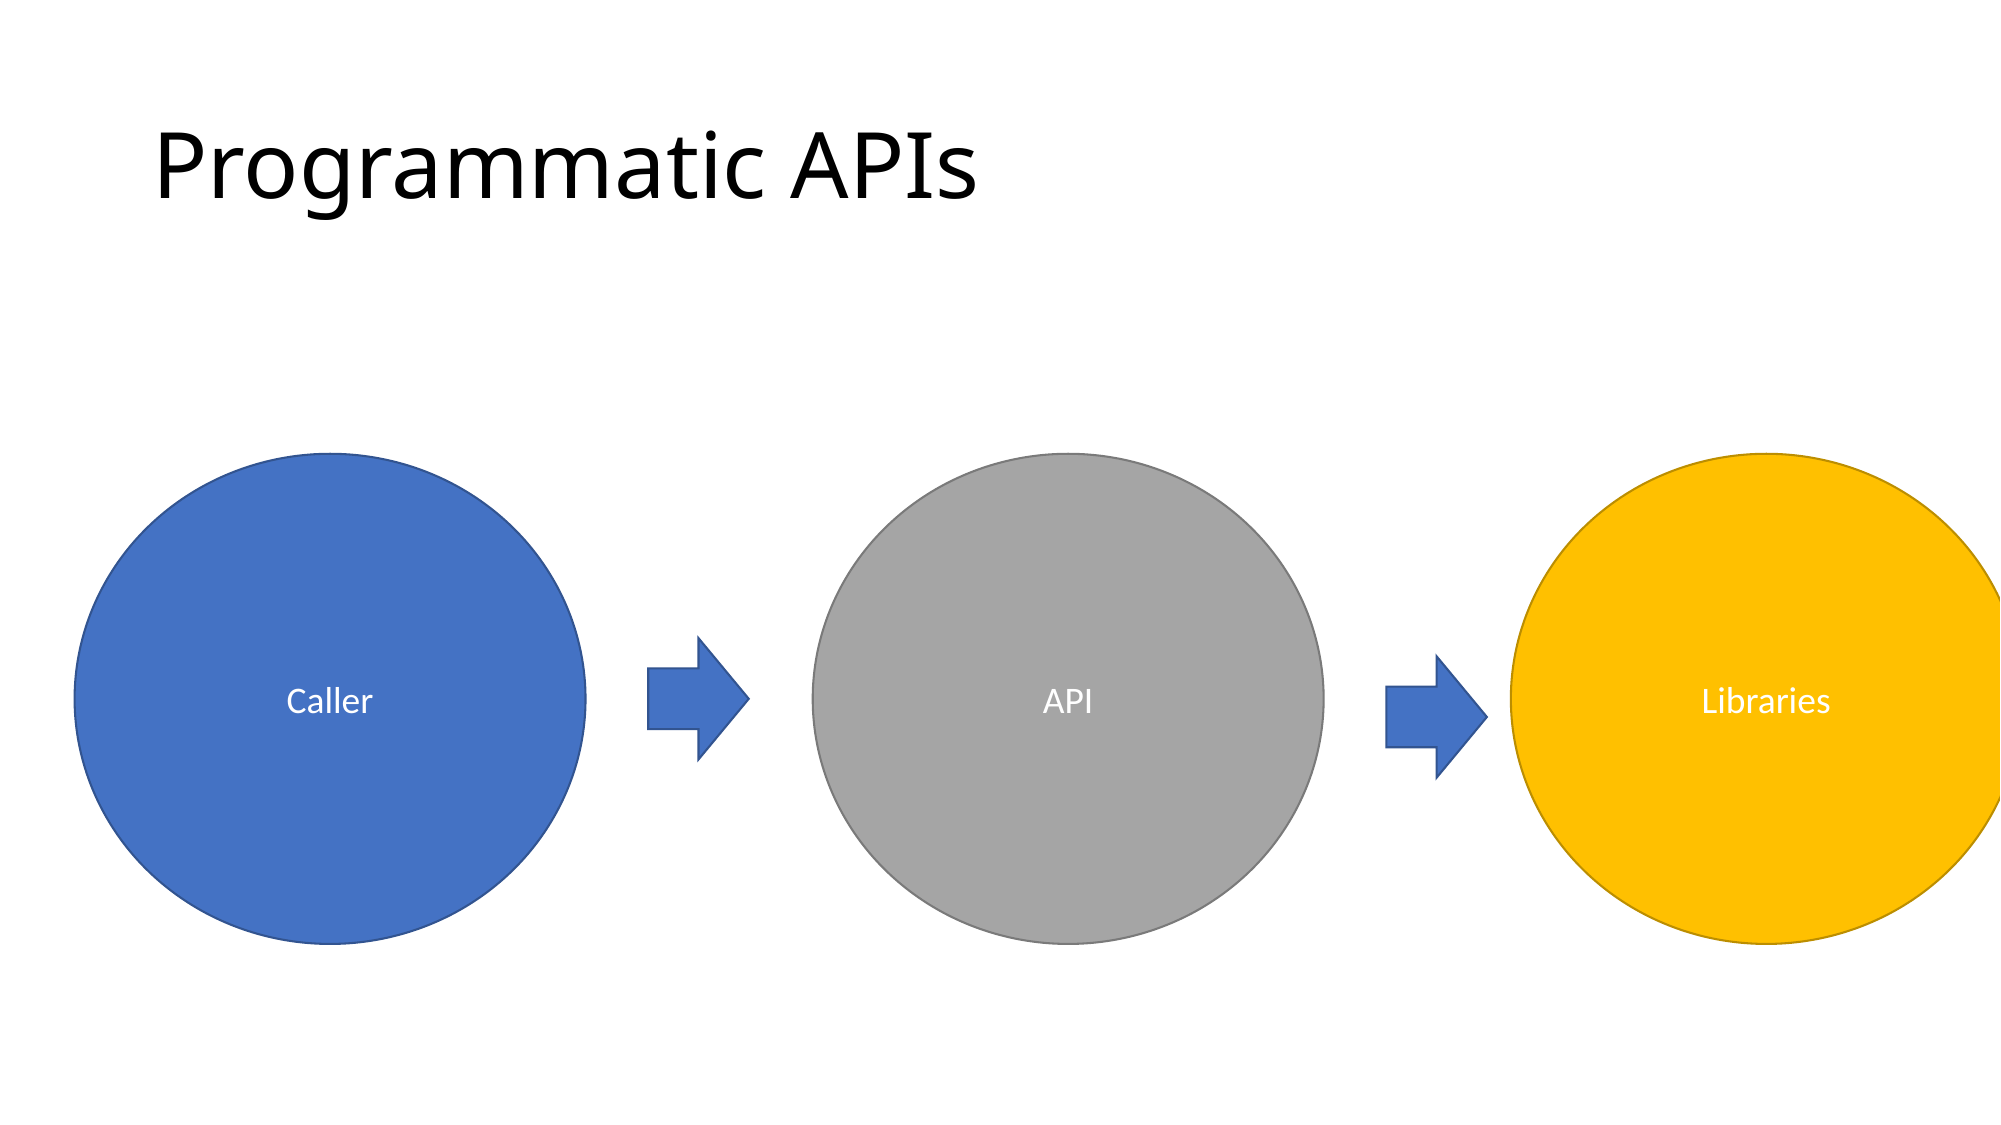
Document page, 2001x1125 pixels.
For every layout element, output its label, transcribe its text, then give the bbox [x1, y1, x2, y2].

text_box [1385, 653, 1489, 781]
text_box Libraries [1509, 452, 2000, 945]
text_box API [811, 452, 1325, 945]
text_box [647, 635, 751, 763]
title Programmatic APIs [137, 59, 1863, 278]
text_box Caller [73, 452, 587, 945]
